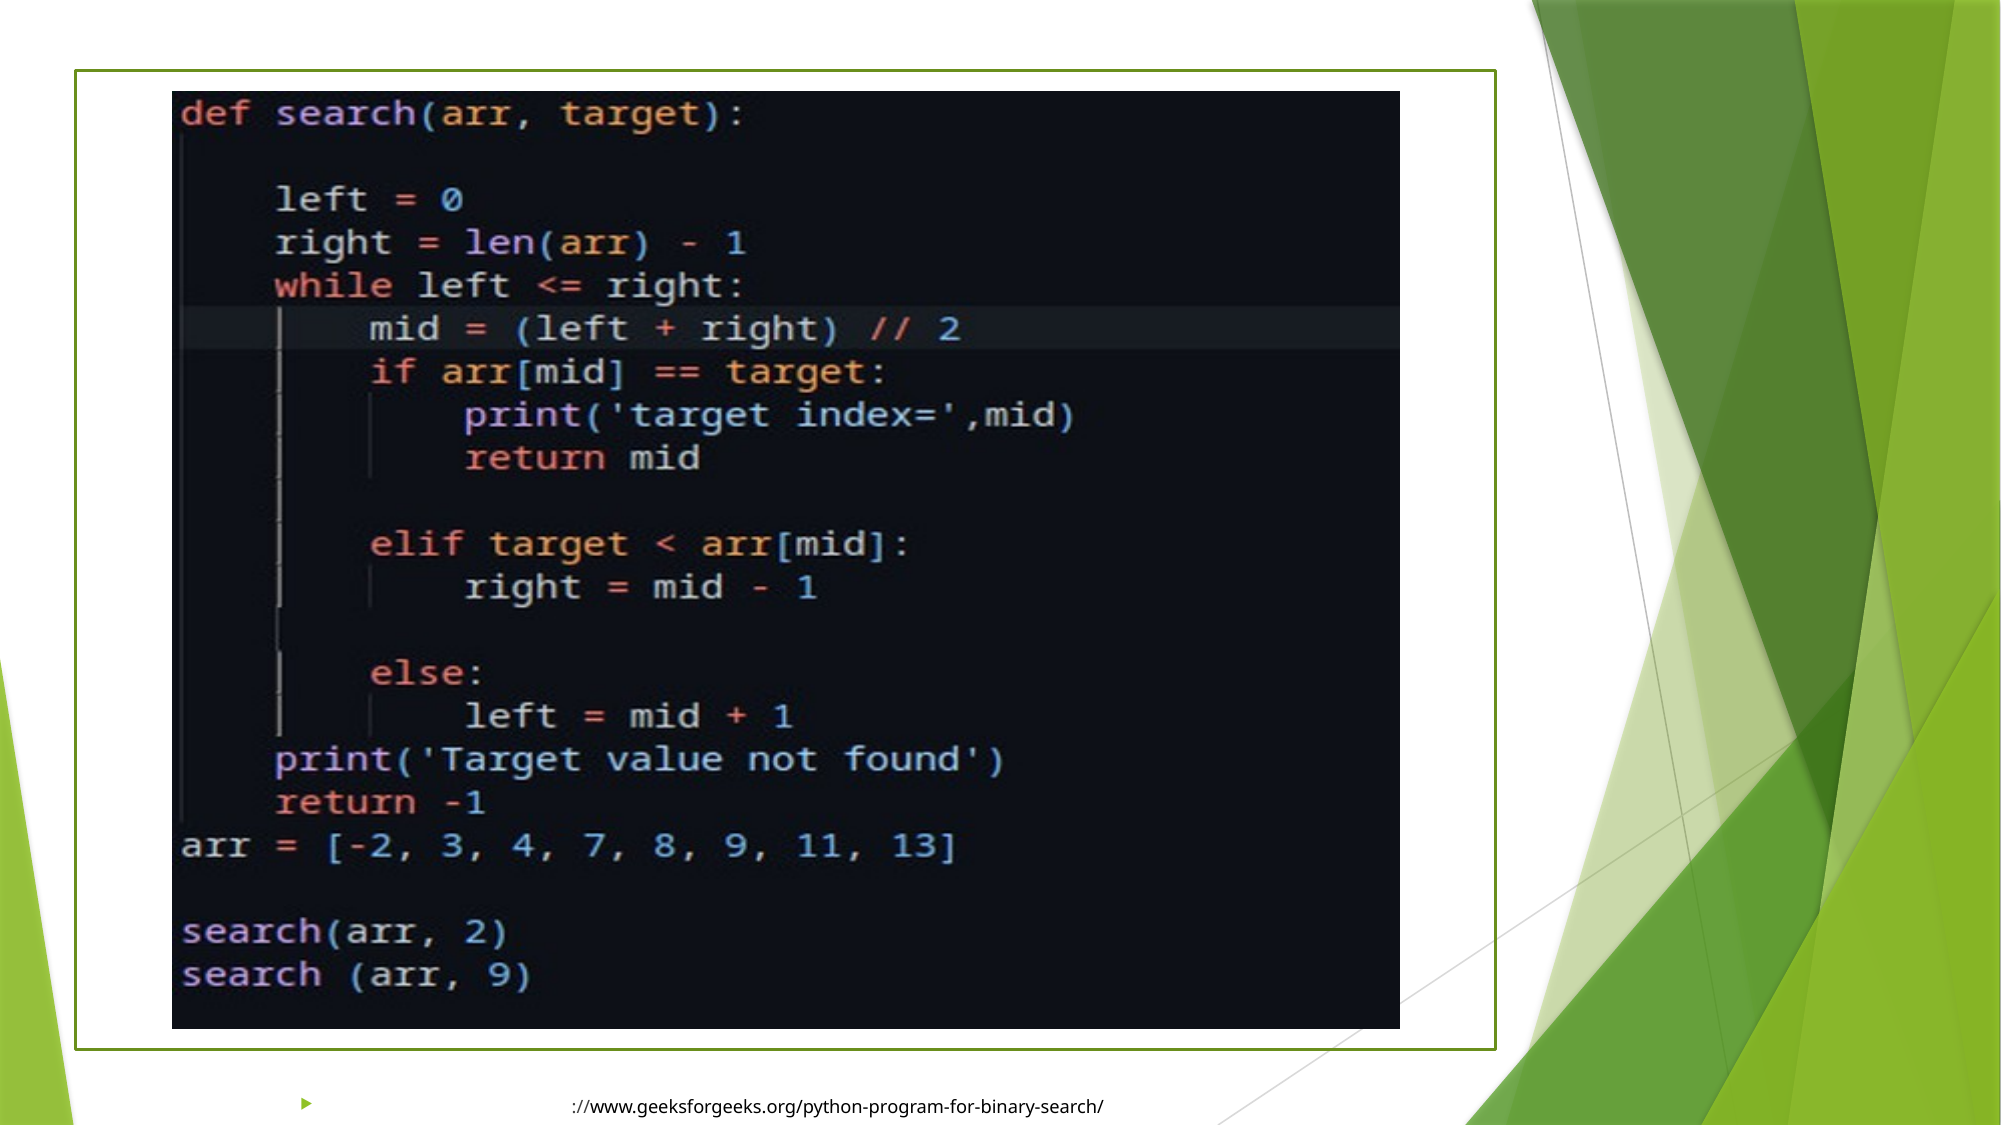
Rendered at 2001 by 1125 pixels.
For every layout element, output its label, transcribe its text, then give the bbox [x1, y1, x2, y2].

list ://www.geeksforgeeks.org/python-program-for-binary-search/ [111, 1087, 1522, 1125]
text_box [74, 69, 1497, 1051]
picture [171, 91, 1401, 1029]
